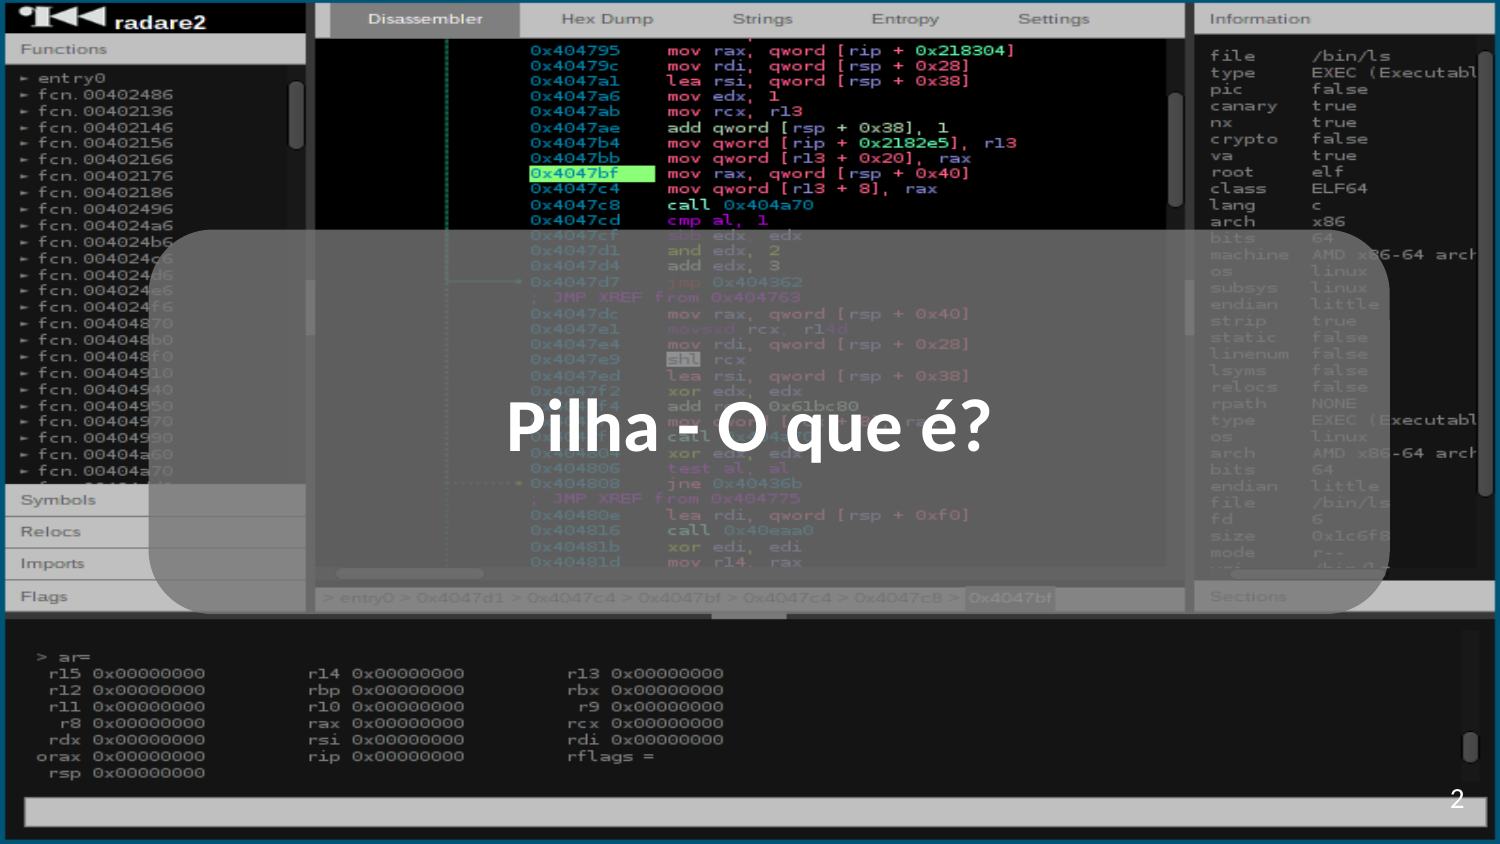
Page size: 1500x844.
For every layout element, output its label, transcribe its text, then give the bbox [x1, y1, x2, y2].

picture [5, 3, 1495, 839]
title Pilha - O que é? [148, 229, 1352, 615]
slide_number ‹#› [1389, 764, 1480, 830]
